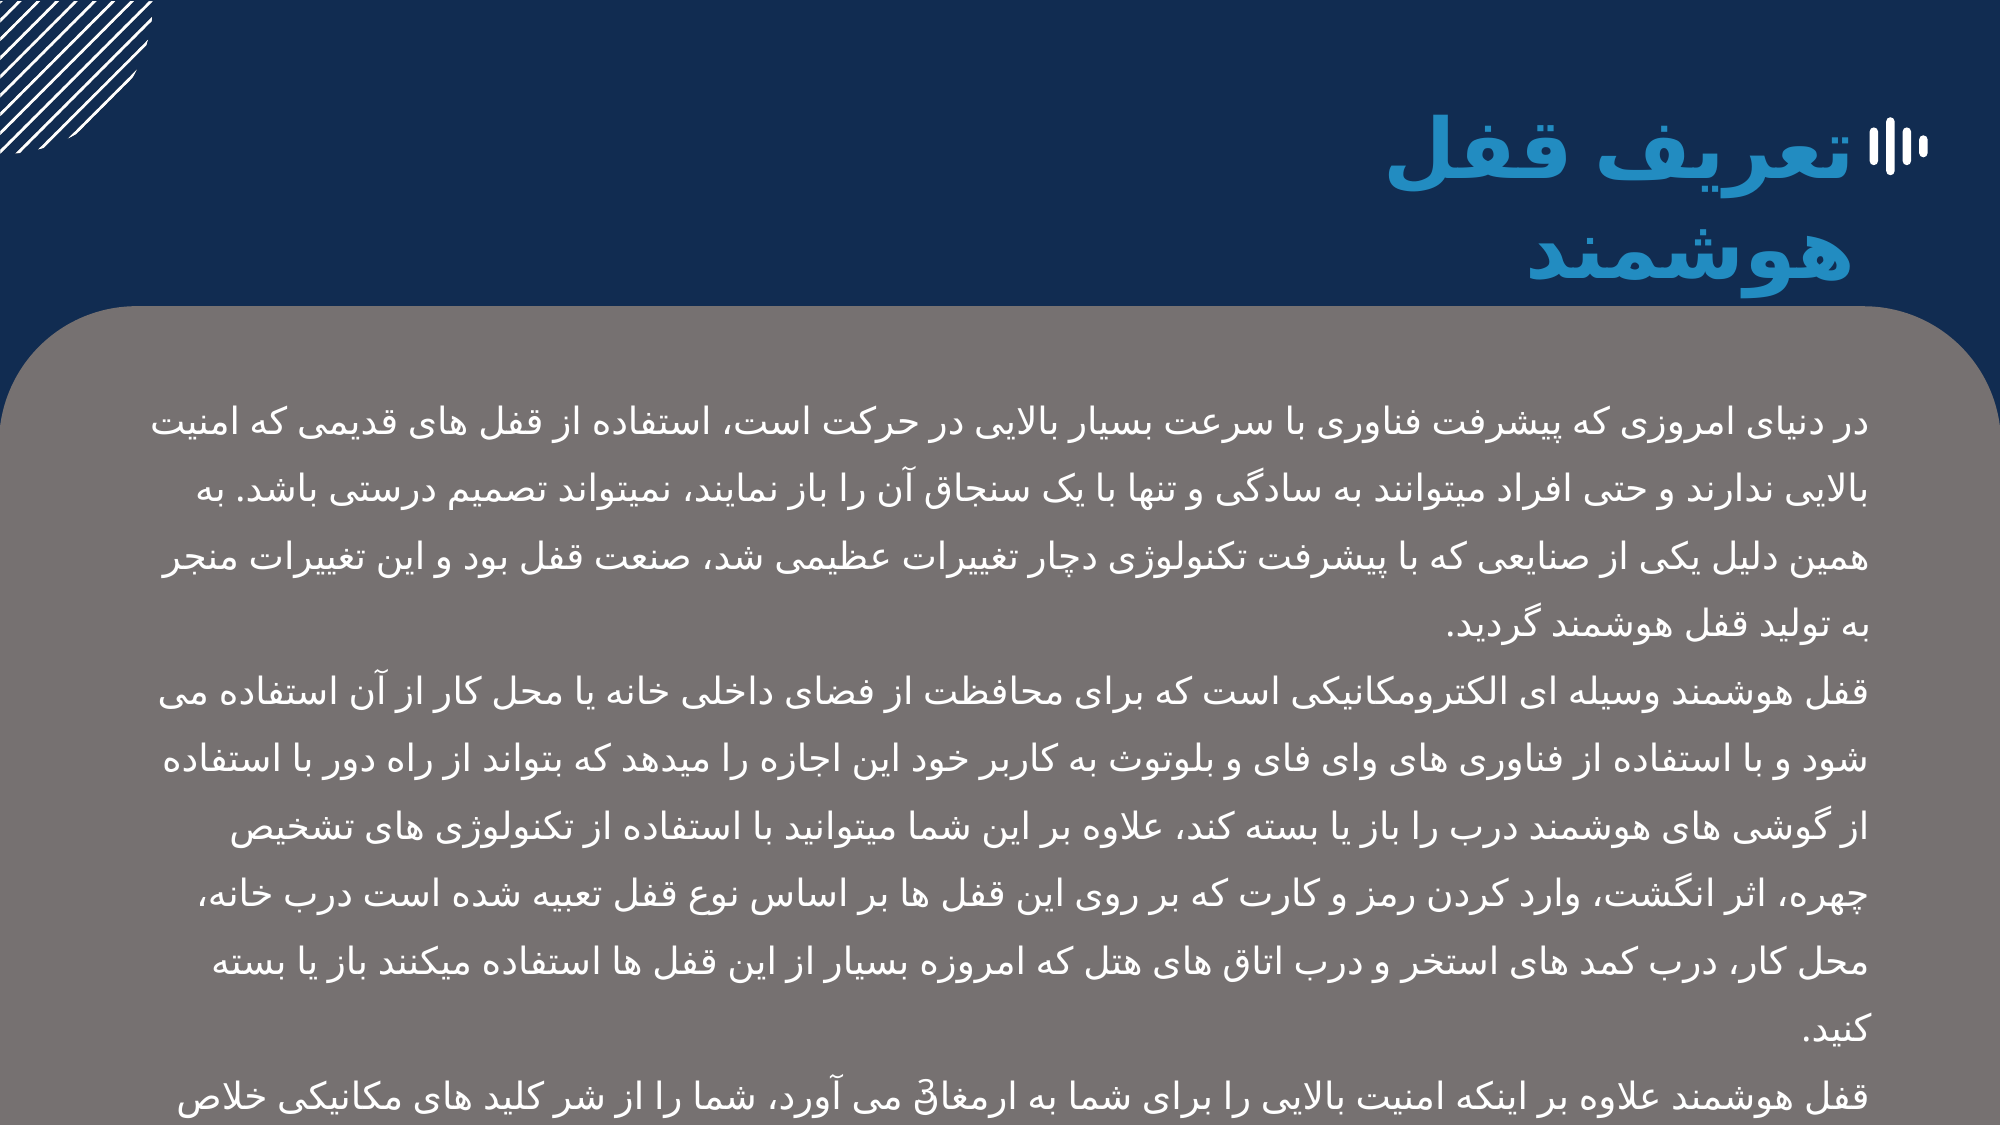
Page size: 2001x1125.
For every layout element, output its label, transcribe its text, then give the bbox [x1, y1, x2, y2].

text_box تعریف قفل هوشمند [1307, 88, 1870, 303]
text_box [1869, 117, 1928, 176]
text_box 3 [686, 1062, 1167, 1118]
text_box در دنیای امروزی که پیشرفت فناوری با سرعت بسیار بالایی در حرکت است، استفاده از قفل های قدیمی که امنیت بالایی ندارند و حتی افراد میتوانند به سادگی و تنها با یک سنجاق آن را باز نمایند، نمیتواند تصمیم درستی باشد. به همین دلیل یکی از صنایعی که با پیشرفت تکنولوژی دچار تغییرات عظیمی شد، صنعت قفل بود و این تغییرات منجر به تولید قفل هوشمند گردید. قفل هوشمند وسیله ای الکترومکانیکی است که برای محافظت از فضای داخلی خانه یا محل کار از آن استفاده می شود و با استفاده از فناوری های وای فای و بلوتوث به کاربر خود این اجازه را میدهد که بتواند از راه دور با استفاده از گوشی های هوشمند درب را باز یا بسته کند، علاوه بر این شما میتوانید با استفاده از تکنولوژی های تشخیص چهره، اثر انگشت، وارد کردن رمز و کارت که بر روی این قفل ها بر اساس نوع قفل تعبیه شده است درب خانه، محل کار، درب کمد های استخر و درب اتاق های هتل که امروزه بسیار از این قفل ها استفاده میکنند باز یا بسته کنید. قفل هوشمند علاوه بر اینکه امنیت بالایی را برای شما به ارمغان می آورد، شما را از شر کلید های مکانیکی خلاص میکند و همچنین به شما این امکان را میدهد تا عبور و مرور افراد به منزل و محل کارتان را کنترل کنید و اجازه دسترسی موقت یا دائم به دیگران بدهیم. [123, 366, 1887, 1125]
text_box [0, 306, 2000, 1125]
picture [0, 1, 153, 154]
